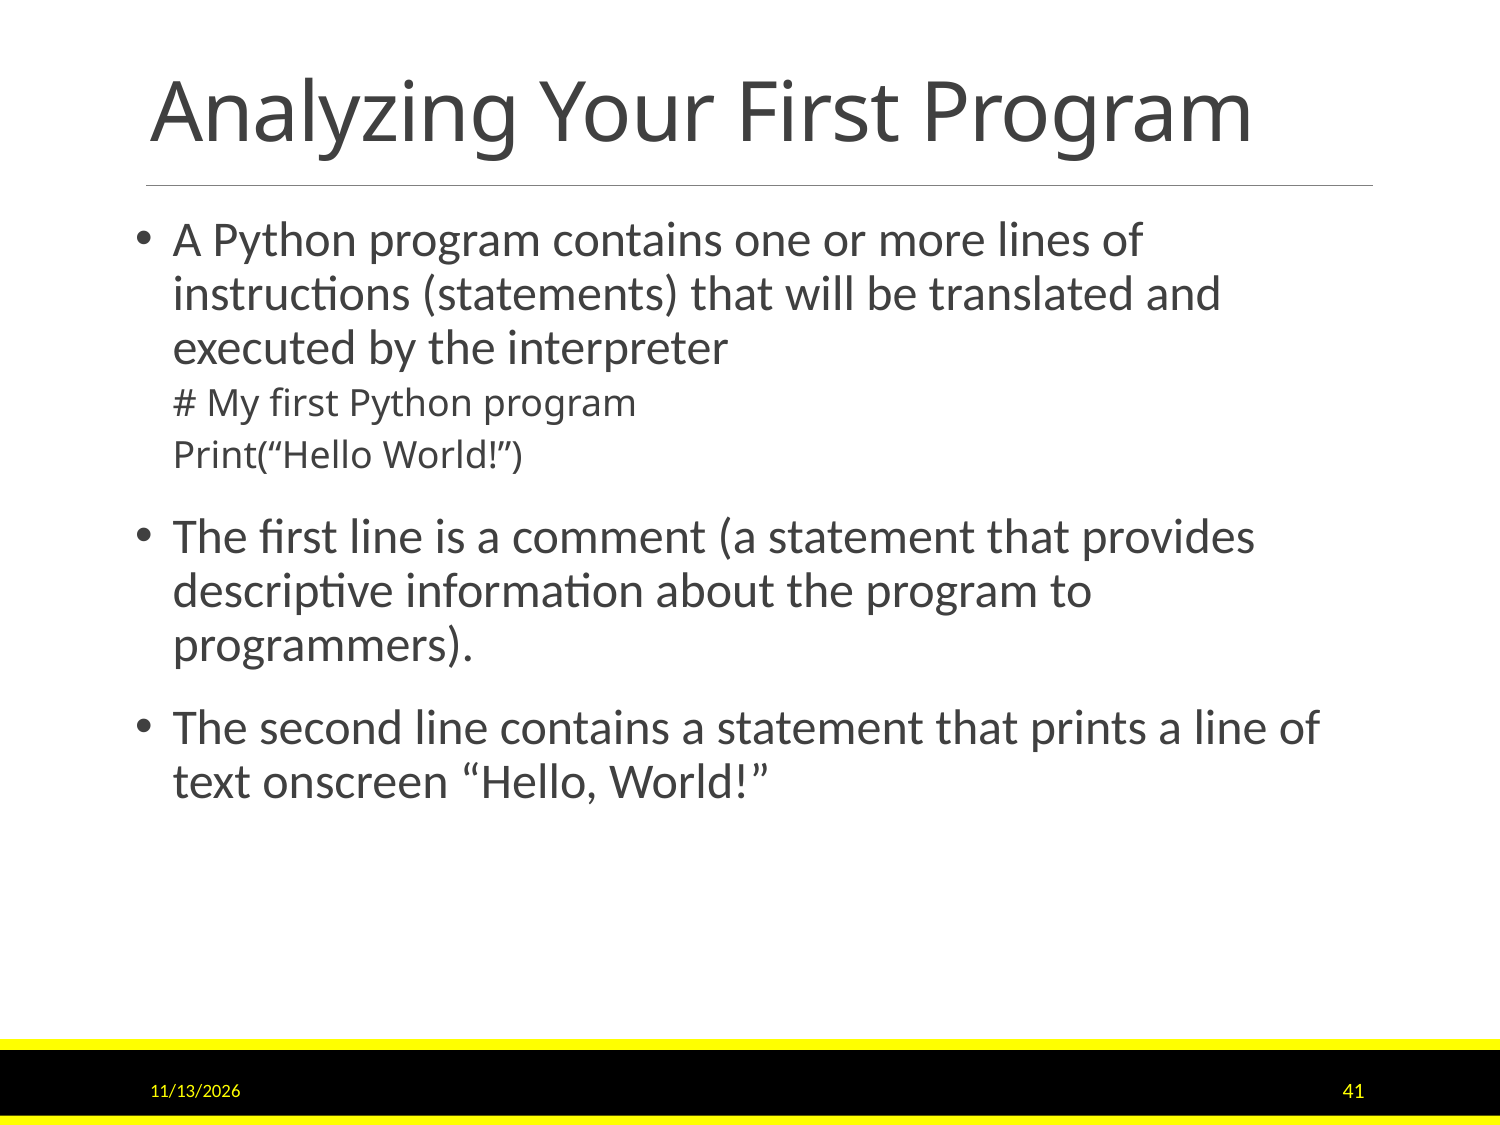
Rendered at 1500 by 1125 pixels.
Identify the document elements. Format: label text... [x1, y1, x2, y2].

slide_number 41 [1218, 1059, 1380, 1120]
list A Python program contains one or more lines of instructions (statements) that will be translated and executed by the interpreter # My first Python program Print(“Hello World!”) The first line is a comment (a statement that provides descriptive information about the program to programmers). The second line contains a statement that prints a line of text onscreen “Hello, World!” [135, 205, 1373, 963]
title Analyzing Your First Program [135, 47, 1373, 167]
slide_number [135, 1059, 440, 1120]
